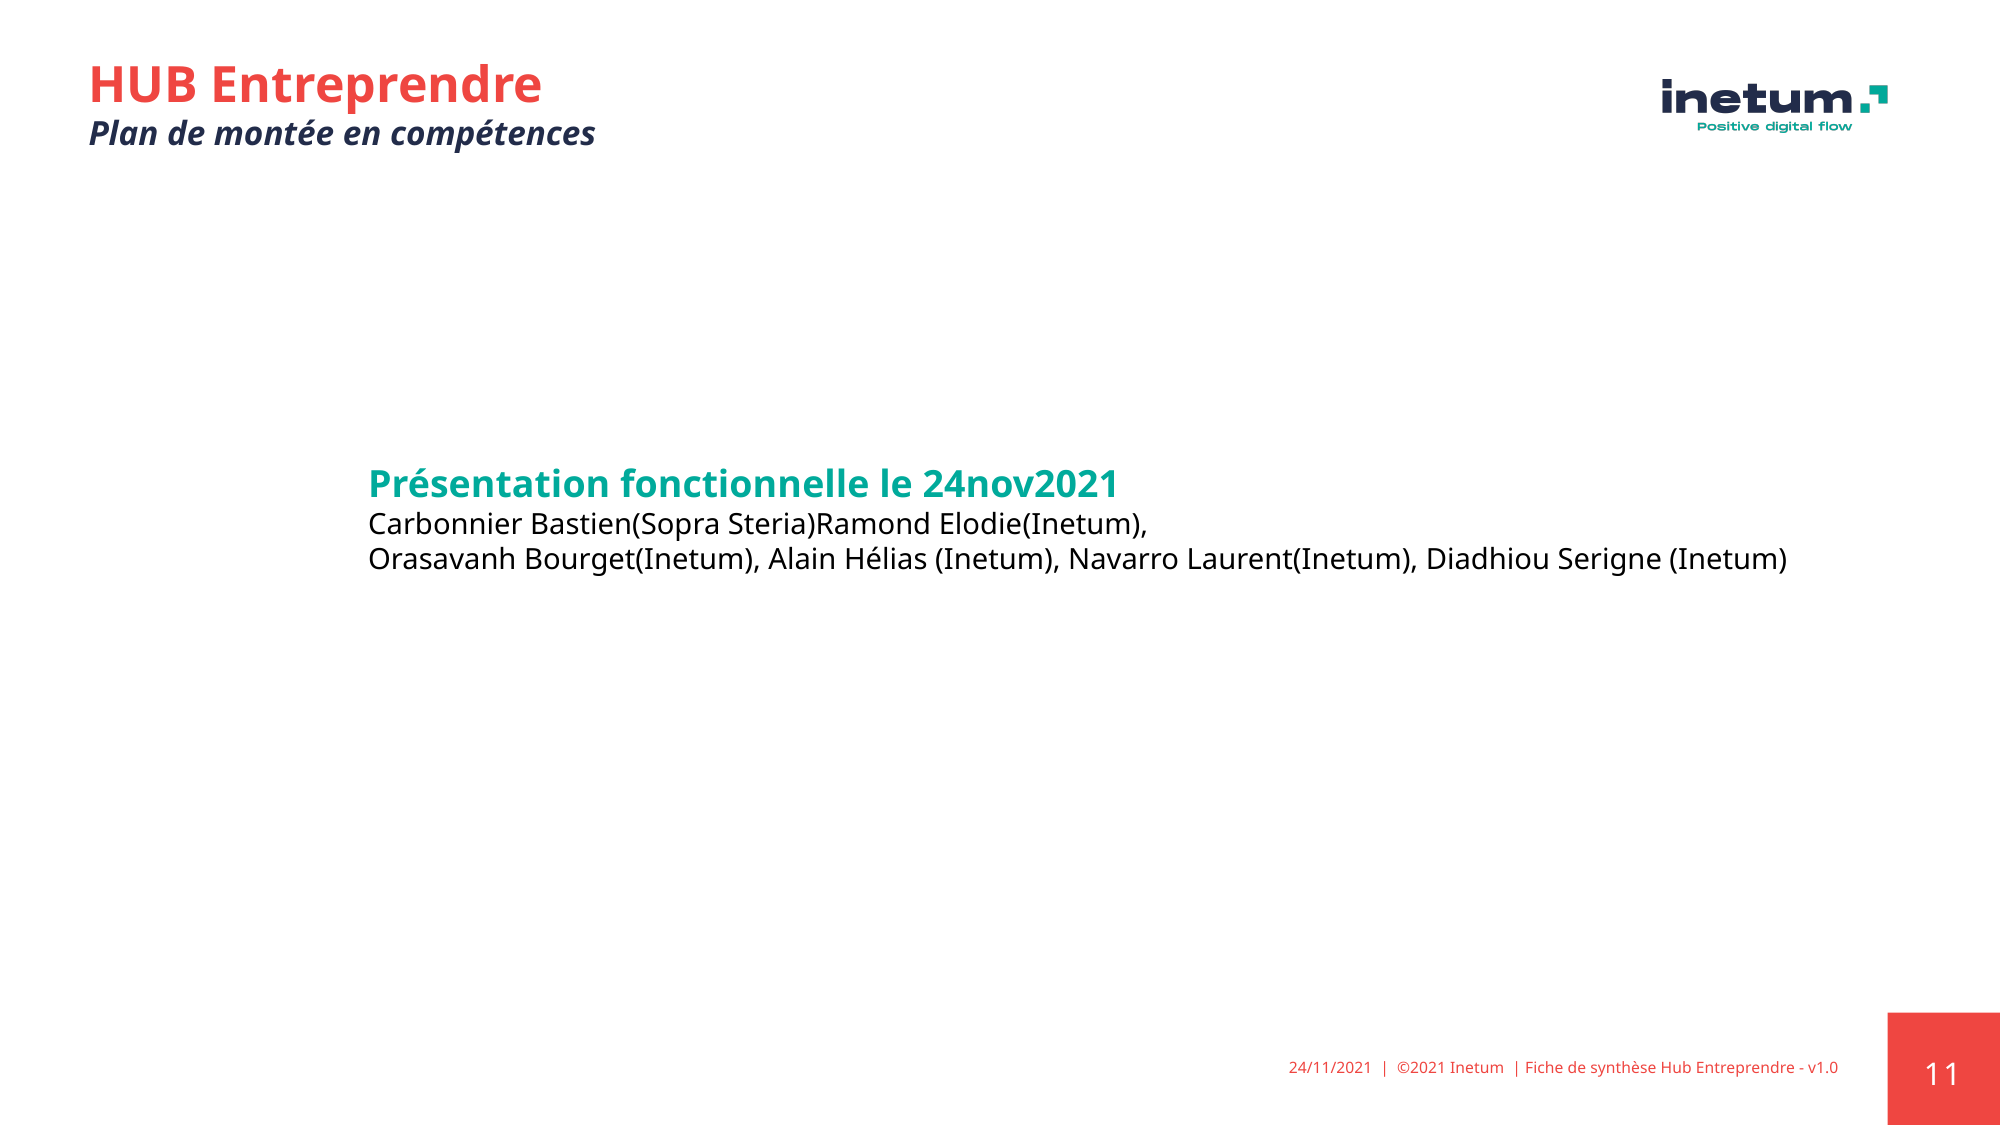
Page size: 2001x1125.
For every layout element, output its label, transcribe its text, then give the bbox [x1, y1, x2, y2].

title HUB Entreprendre Plan de montée en compétences [86, 50, 1614, 154]
text_box Présentation fonctionnelle le 24nov2021 Carbonnier Bastien(Sopra Steria)Ramond Elodie(Inetum), Orasavanh Bourget(Inetum), Alain Hélias (Inetum), Navarro Laurent(Inetum), Diadhiou Serigne (Inetum) [353, 407, 1804, 673]
footer 24/11/2021 | ©2021 Inetum | Fiche de synthèse Hub Entreprendre - v1.0 [1190, 1050, 1866, 1085]
picture [1662, 79, 1888, 133]
